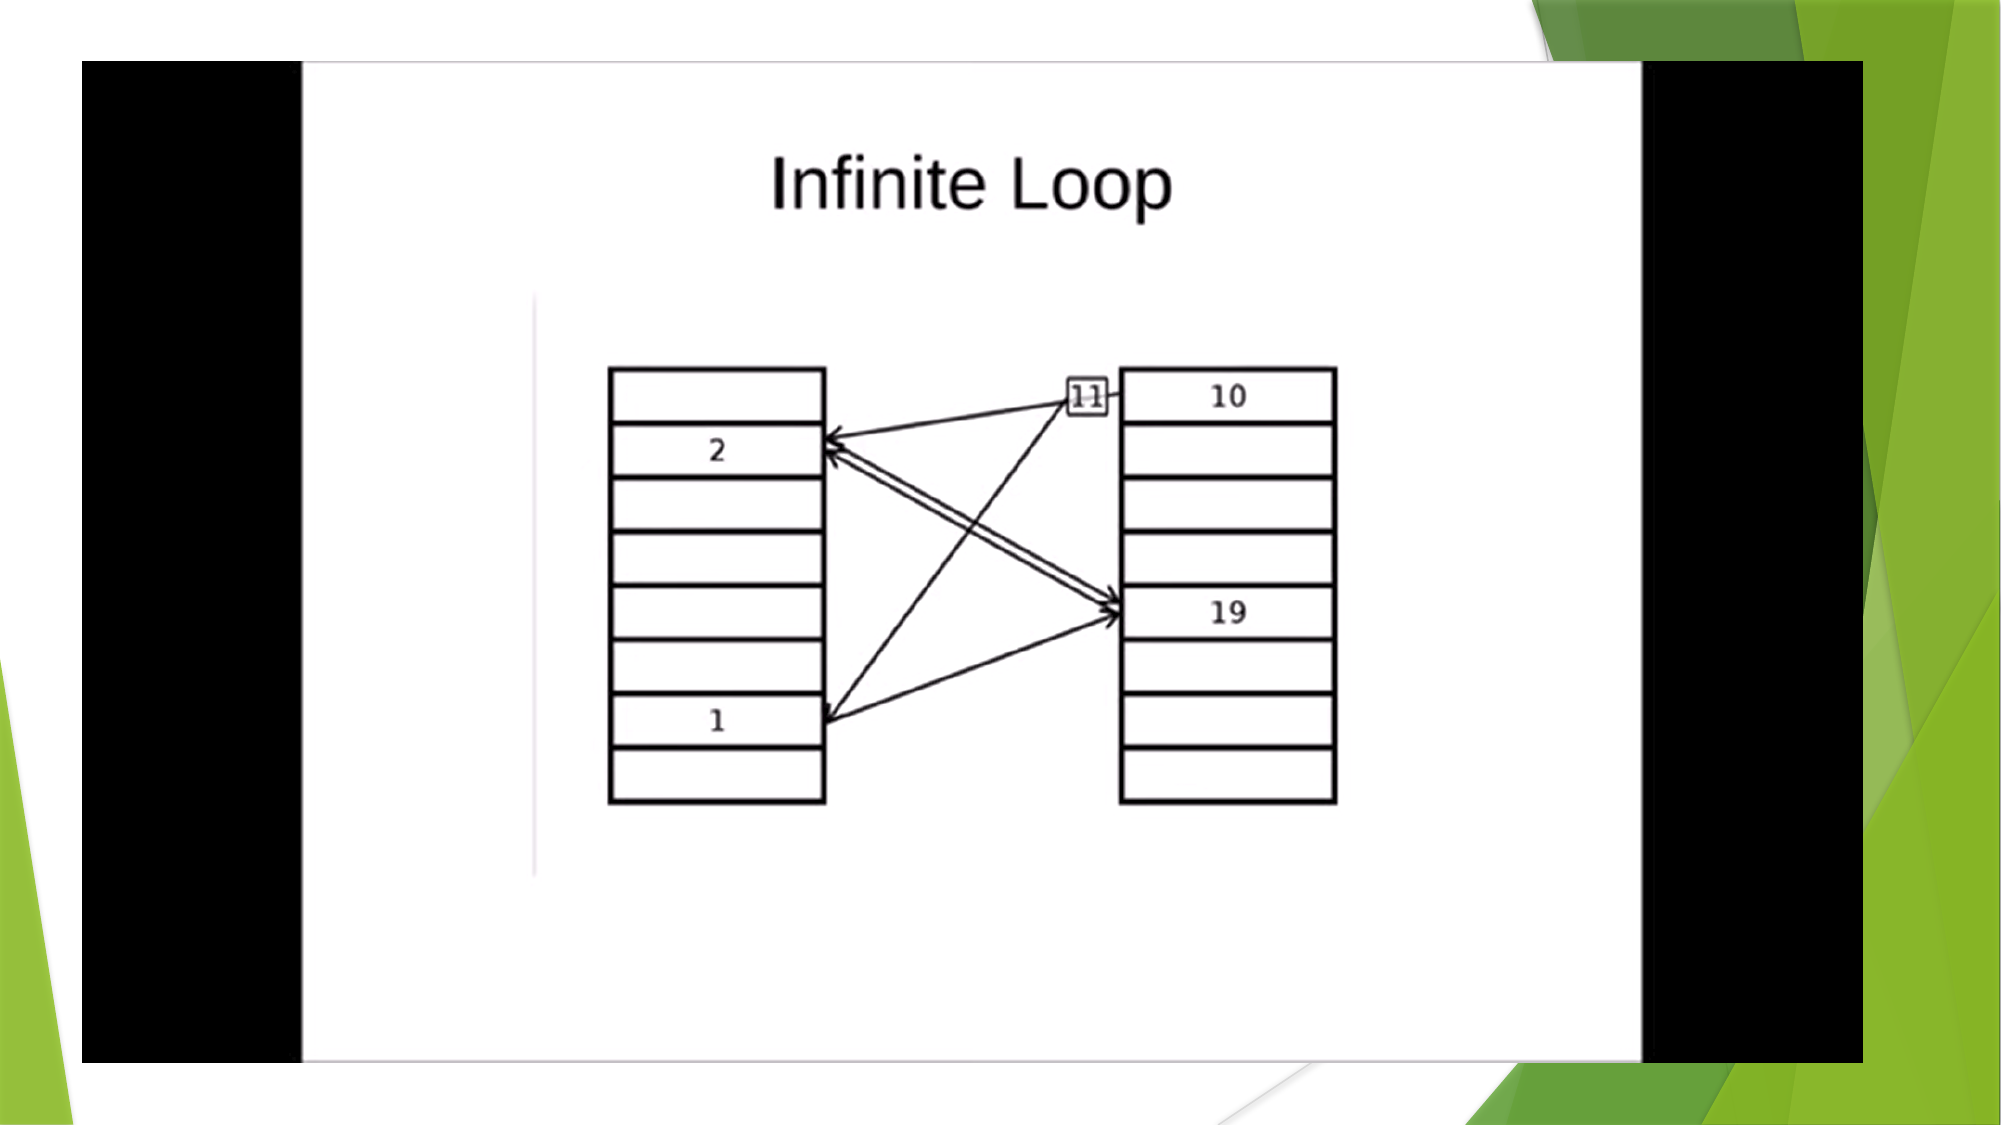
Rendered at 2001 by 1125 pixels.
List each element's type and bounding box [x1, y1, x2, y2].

picture [82, 61, 1863, 1063]
